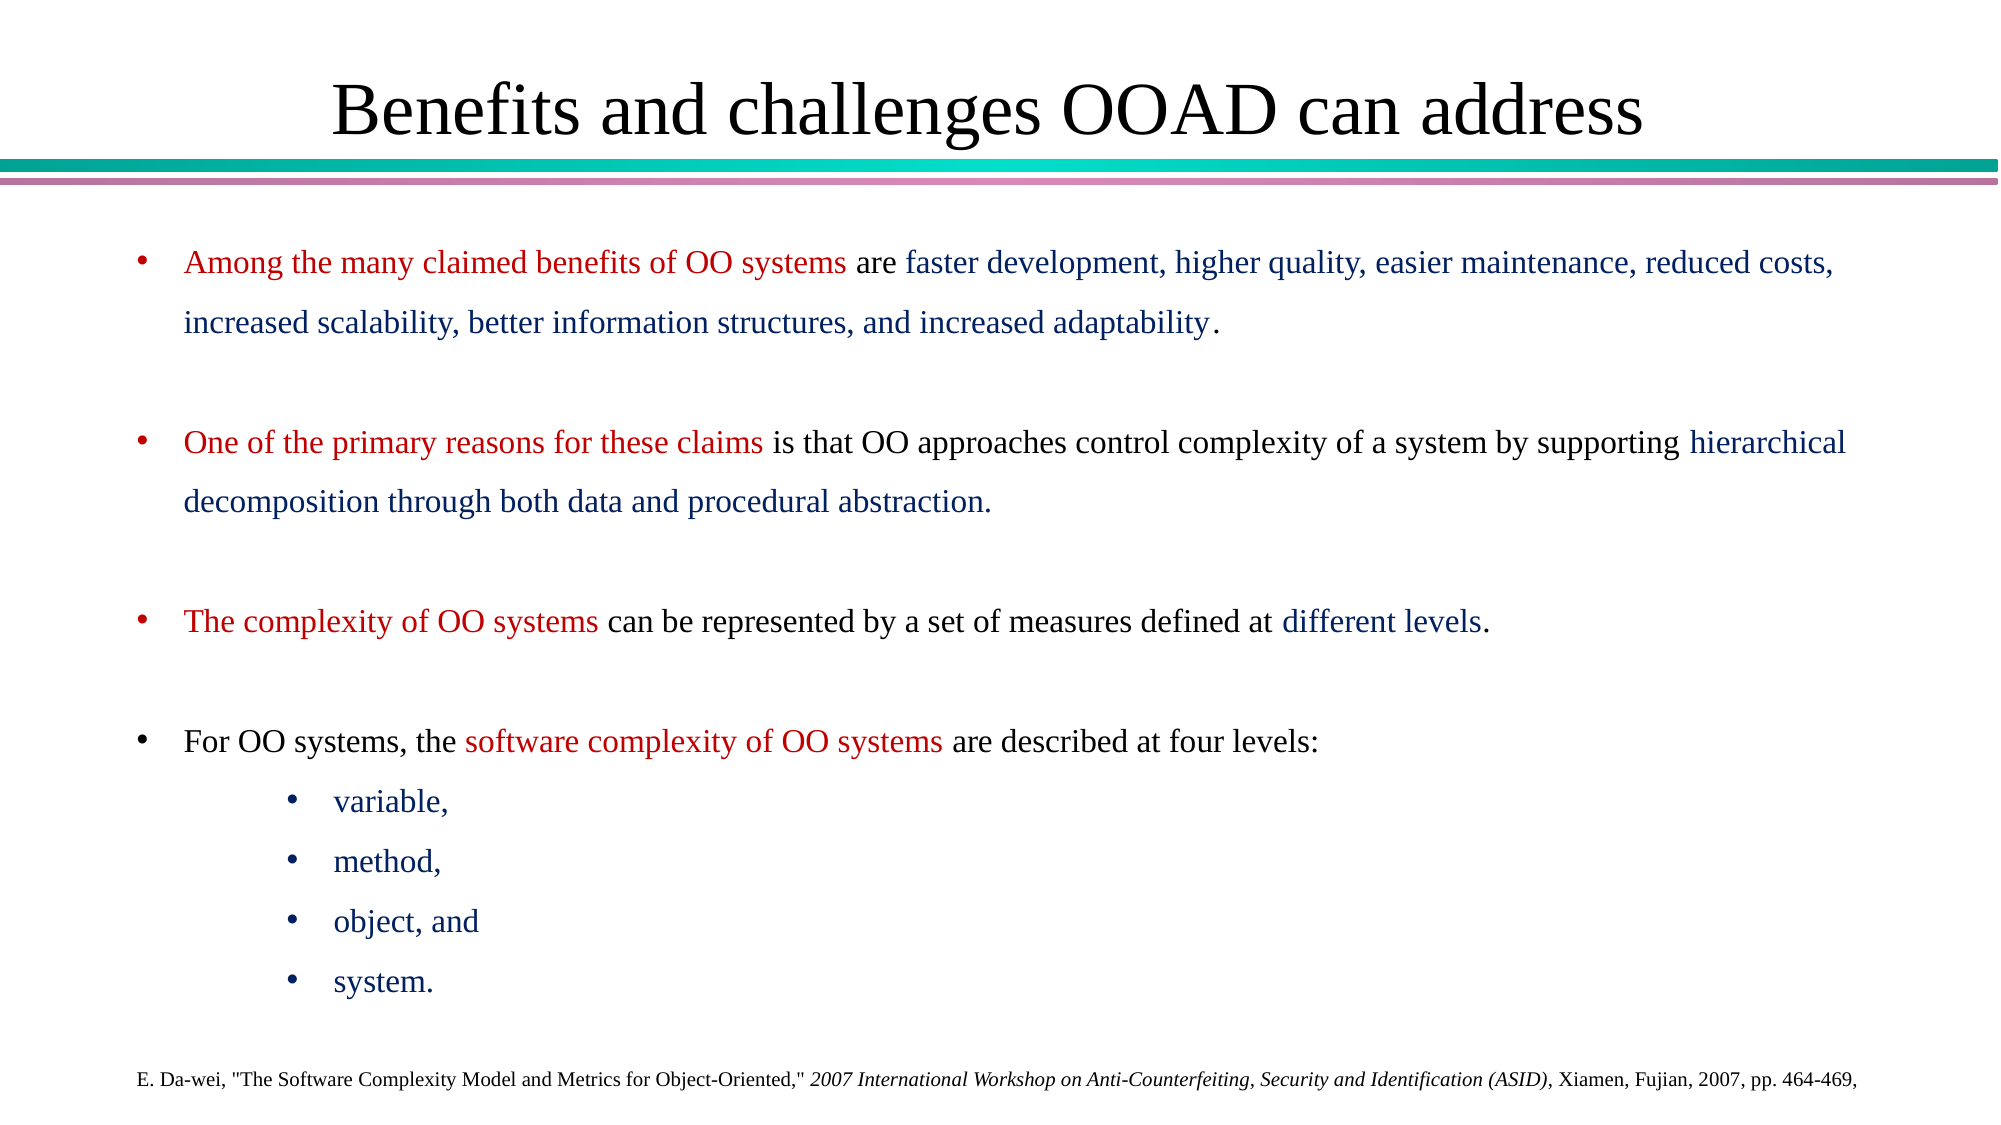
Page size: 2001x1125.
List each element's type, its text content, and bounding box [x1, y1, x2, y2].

text_box Benefits and challenges OOAD can address [316, 51, 1730, 157]
text_box E. Da-wei, "The Software Complexity Model and Metrics for Object-Oriented," 2007 International Workshop on Anti-Counterfeiting, Security and Identification (ASID), Xiamen, Fujian, 2007, pp. 464-469, [121, 1058, 1879, 1098]
text_box Among the many claimed benefits of OO systems are faster development, higher quality, easier maintenance, reduced costs, increased scalability, better information structures, and increased adaptability. One of the primary reasons for these claims is that OO approaches control complexity of a system by supporting hierarchical decomposition through both data and procedural abstraction. The complexity of OO systems can be represented by a set of measures defined at different levels. For OO systems, the software complexity of OO systems are described at four levels: variable, method, object, and system. [121, 212, 1873, 1058]
